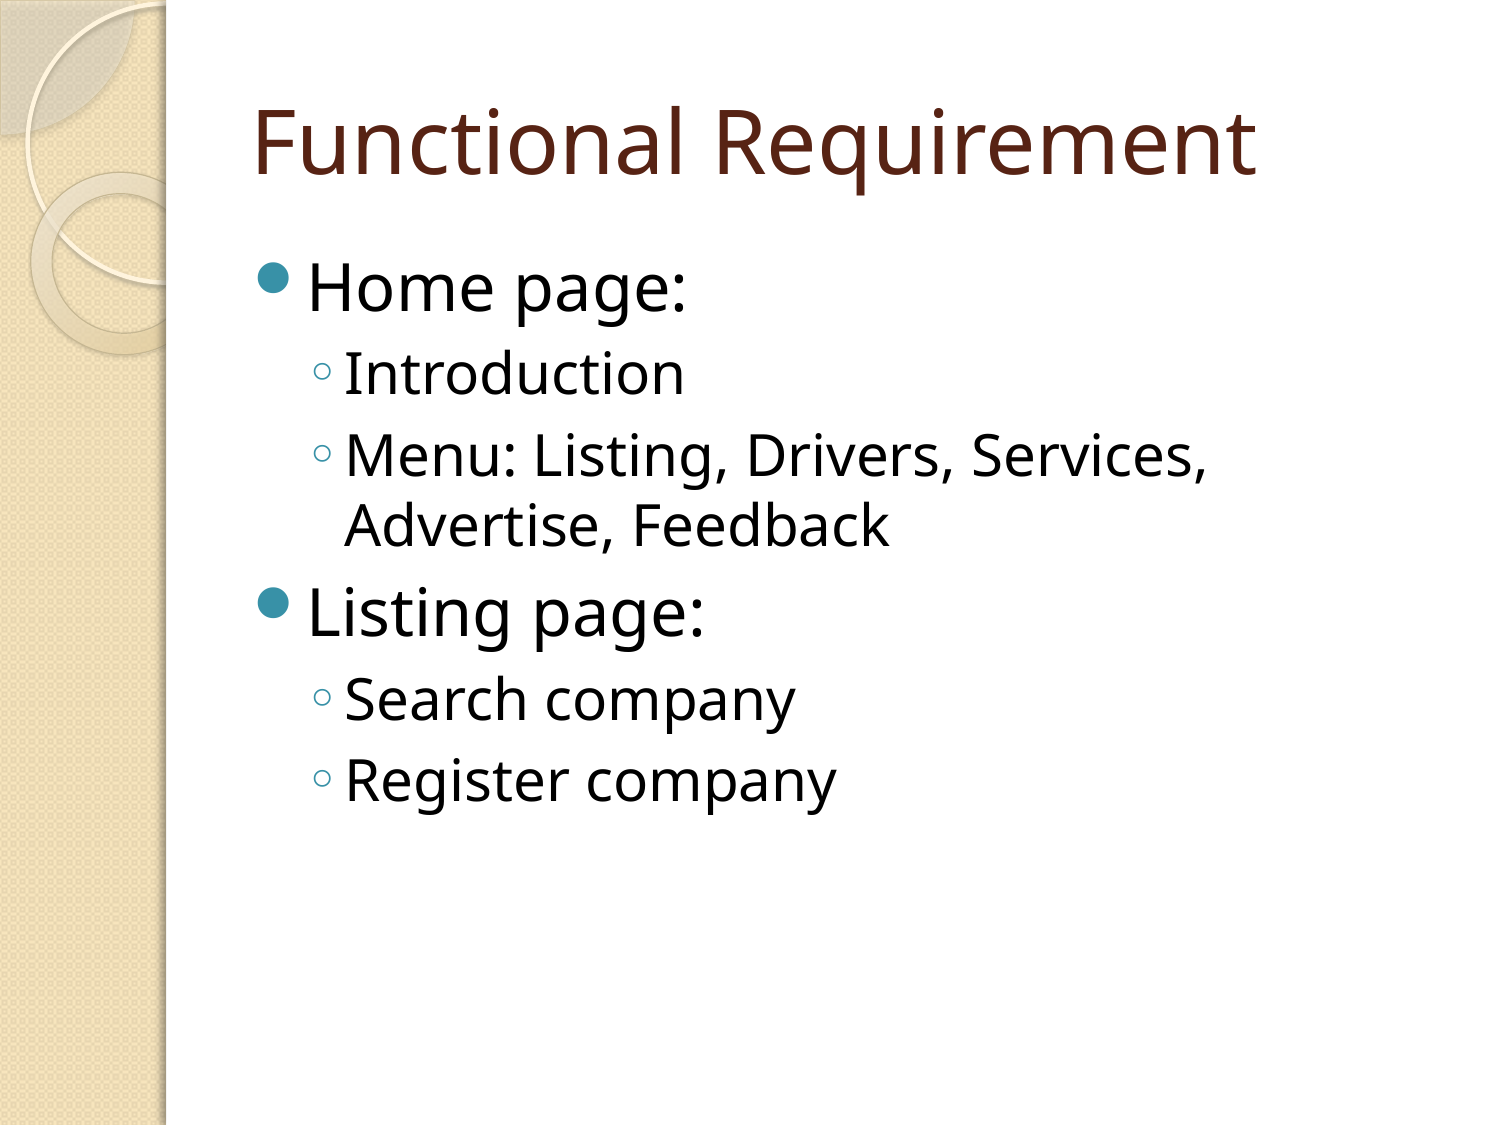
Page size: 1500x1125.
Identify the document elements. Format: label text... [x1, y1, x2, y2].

title Functional Requirement [235, 45, 1466, 233]
list Home page: Introduction Menu: Listing, Drivers, Services, Advertise, Feedback Listing page: Search company Register company [225, 237, 1475, 1100]
